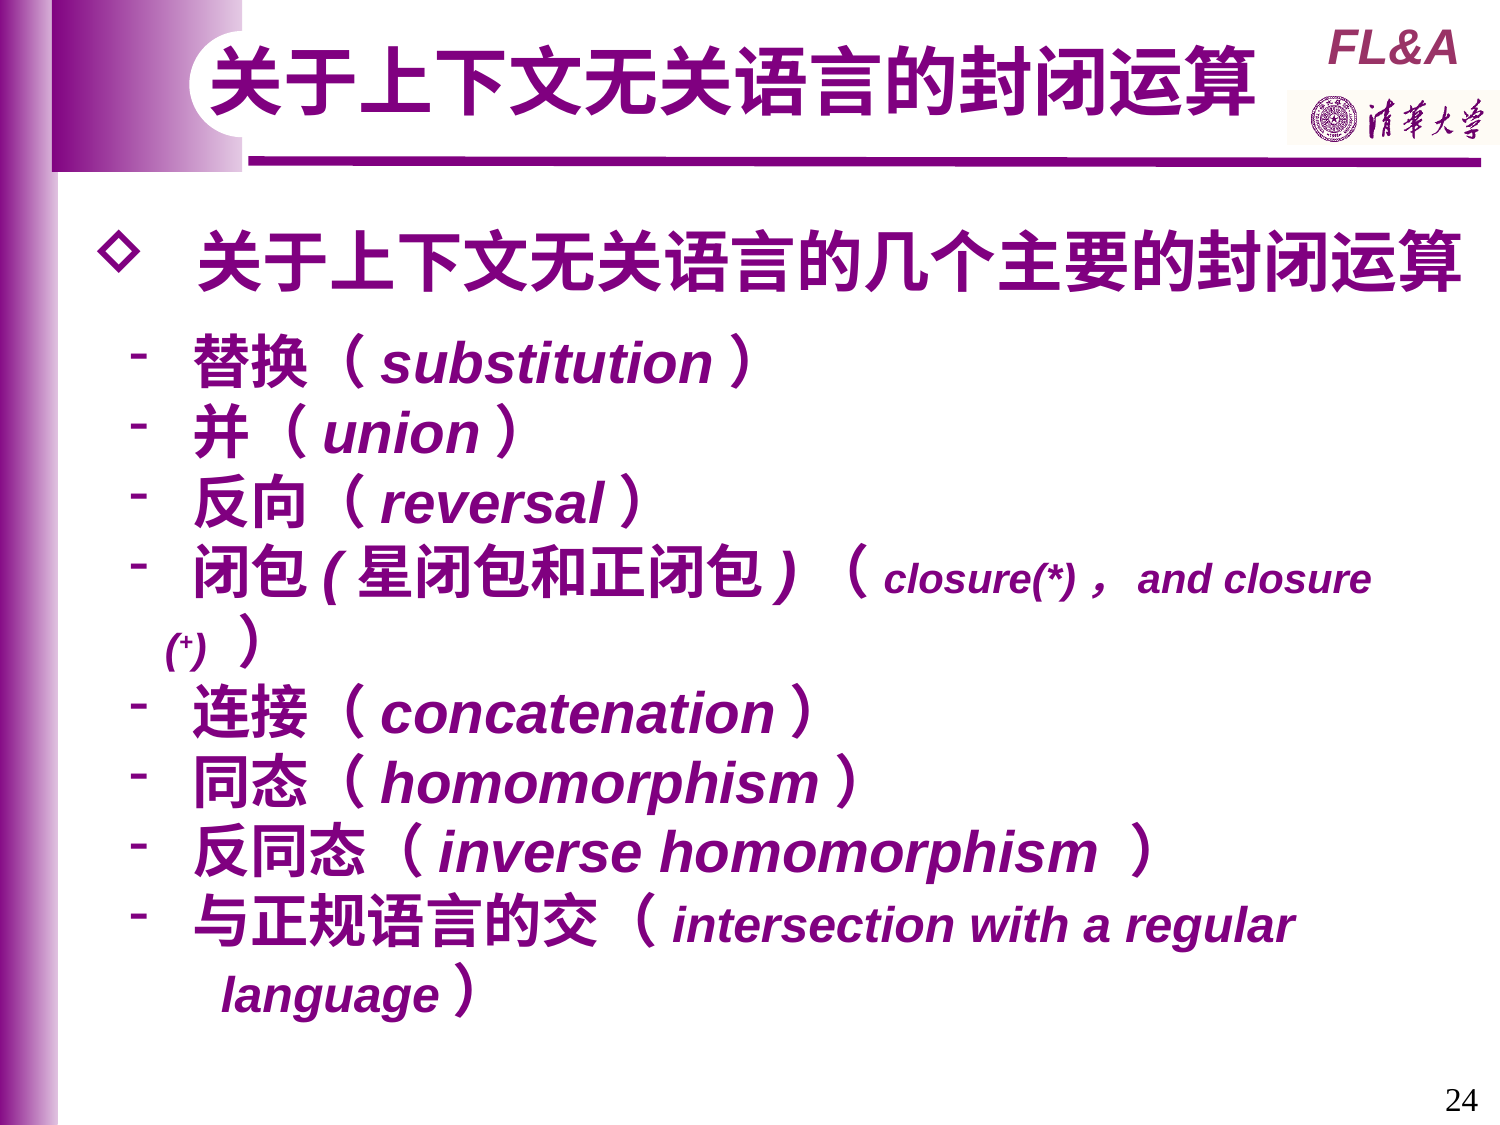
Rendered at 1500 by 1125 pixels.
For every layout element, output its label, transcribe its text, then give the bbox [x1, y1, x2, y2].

text_box 关于上下文无关语言的封闭运算 [193, 37, 1273, 134]
picture [1287, 90, 1500, 145]
text_box 关于上下文无关语言的几个主要的封闭运算 替换（substitution） 并（union） 反向（reversal） 闭包(星闭包和正闭包)（closure(*)，and closure (+) ） 连接（concatenation） 同态（homomorphism） 反同态（inverse homomorphism ） 与正规语言的交（intersection with a regular language） [75, 212, 1487, 1032]
text_box 24 [1423, 1070, 1500, 1125]
